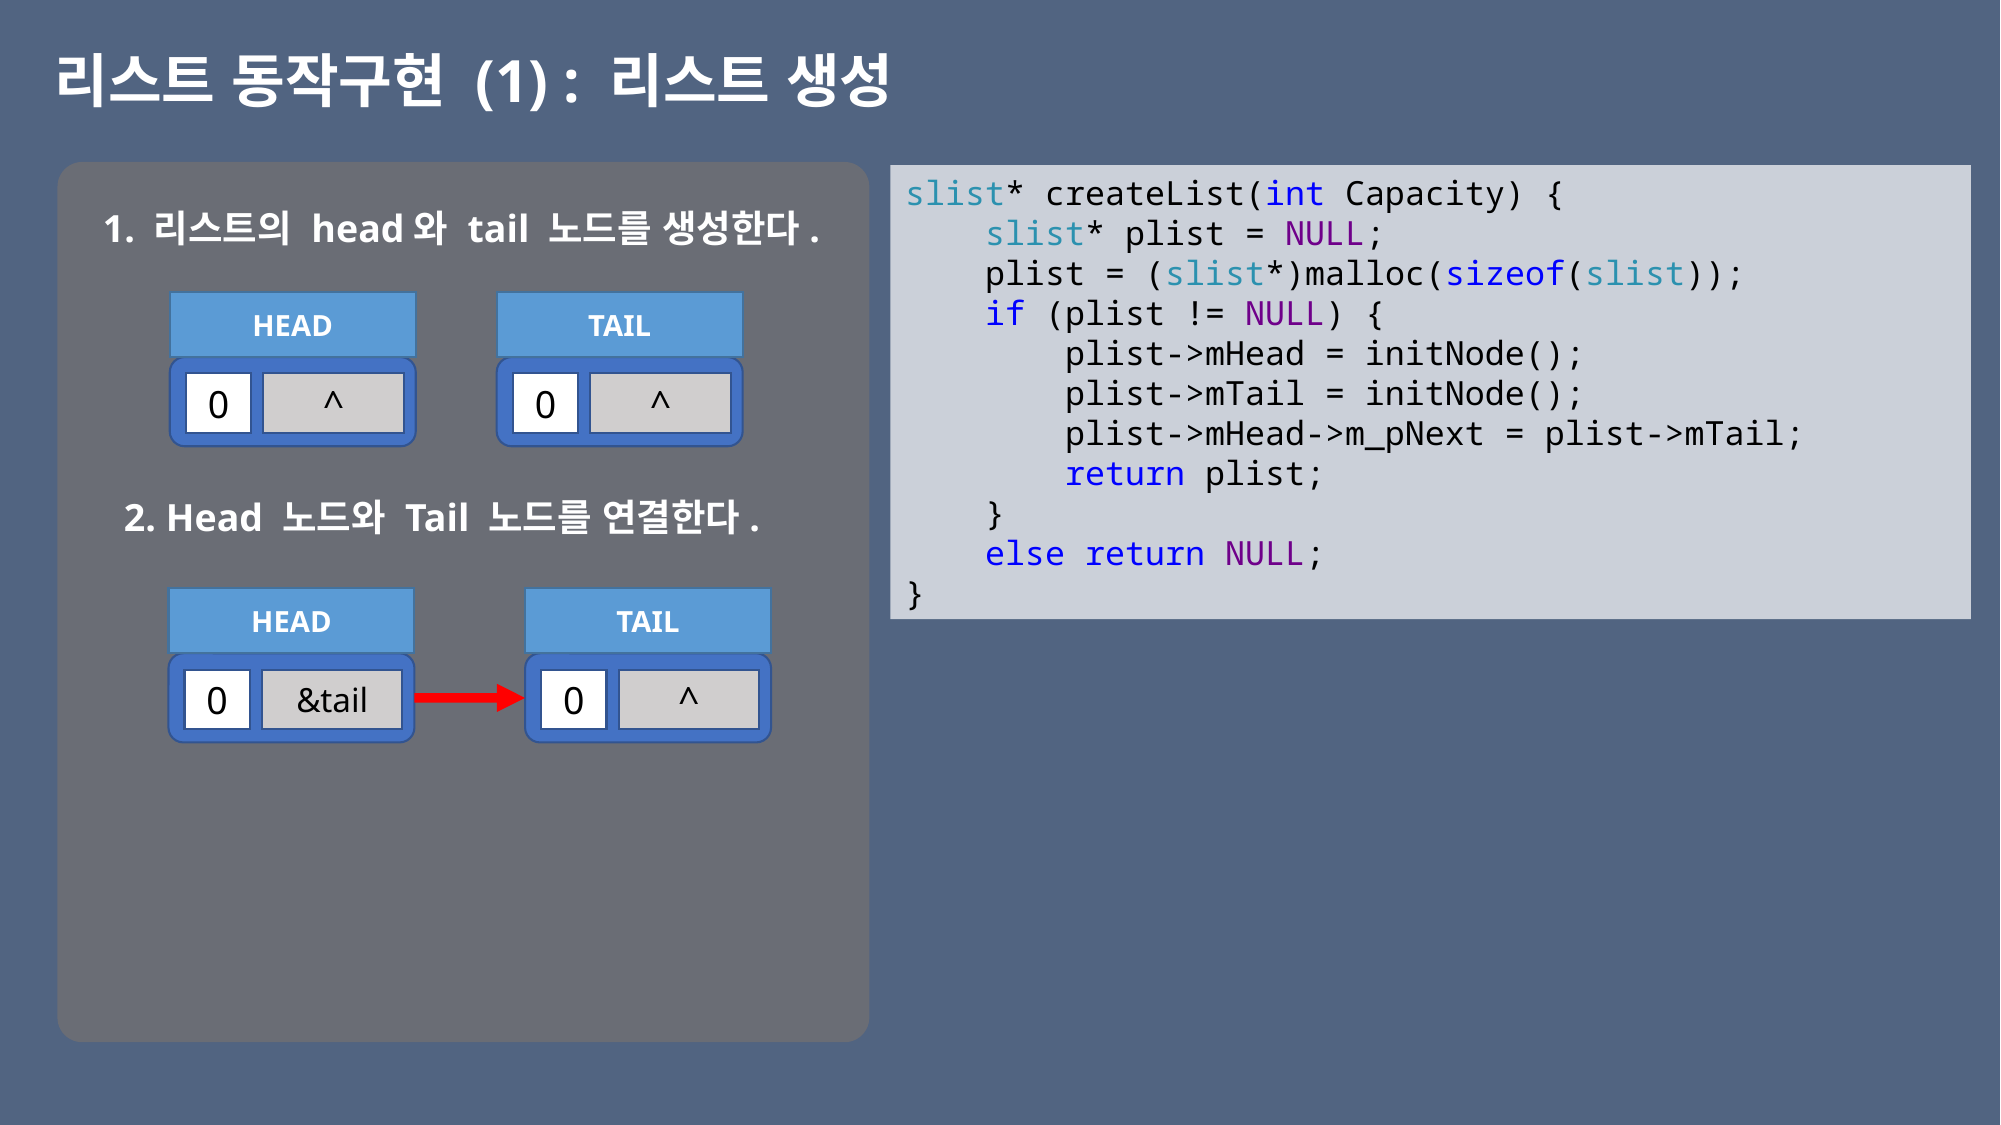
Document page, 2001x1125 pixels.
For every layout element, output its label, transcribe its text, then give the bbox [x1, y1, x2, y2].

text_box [169, 291, 416, 447]
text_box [525, 587, 772, 743]
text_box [496, 291, 743, 447]
text_box 2. Head 노드와 Tail 노드를 연결한다. [109, 486, 775, 546]
title 리스트 동작구현 (1) : 리스트 생성 [39, 44, 1080, 162]
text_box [168, 587, 415, 743]
text_box slist* createList(int Capacity) { slist* plist = NULL; plist = (slist*)malloc(sizeof(slist)); if (plist != NULL) { plist->mHead = initNode(); plist->mTail = initNode(); plist->mHead->m_pNext = plist->mTail; return plist; } else return NULL; } [890, 165, 1971, 620]
text_box [56, 160, 871, 1044]
text_box 1. 리스트의 head와 tail 노드를 생성한다. [88, 197, 835, 258]
